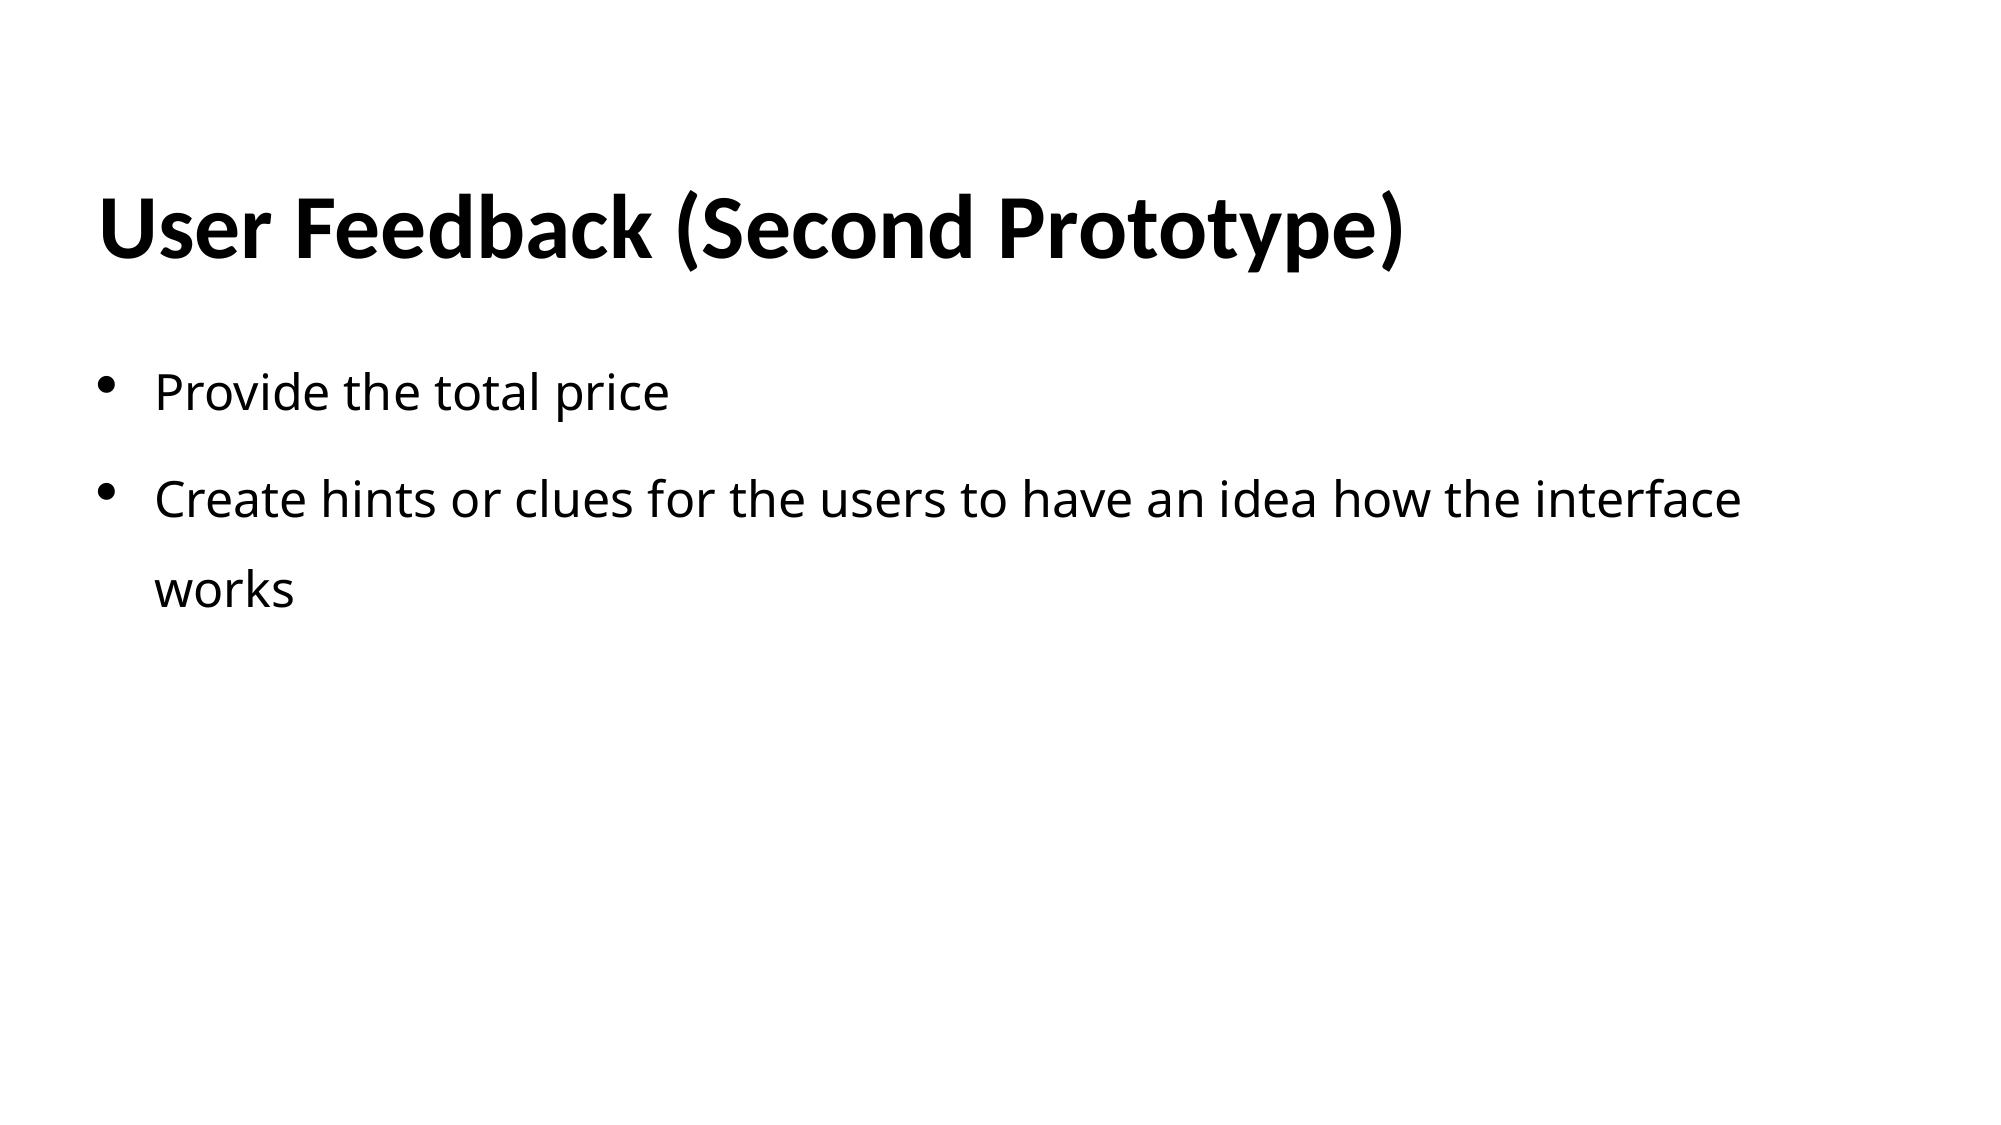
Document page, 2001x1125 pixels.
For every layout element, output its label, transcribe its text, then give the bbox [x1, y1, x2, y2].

text_box Provide the total price Create hints or clues for the users to have an idea how the interface works [83, 323, 1843, 625]
text_box User Feedback (Second Prototype) [83, 159, 1525, 285]
